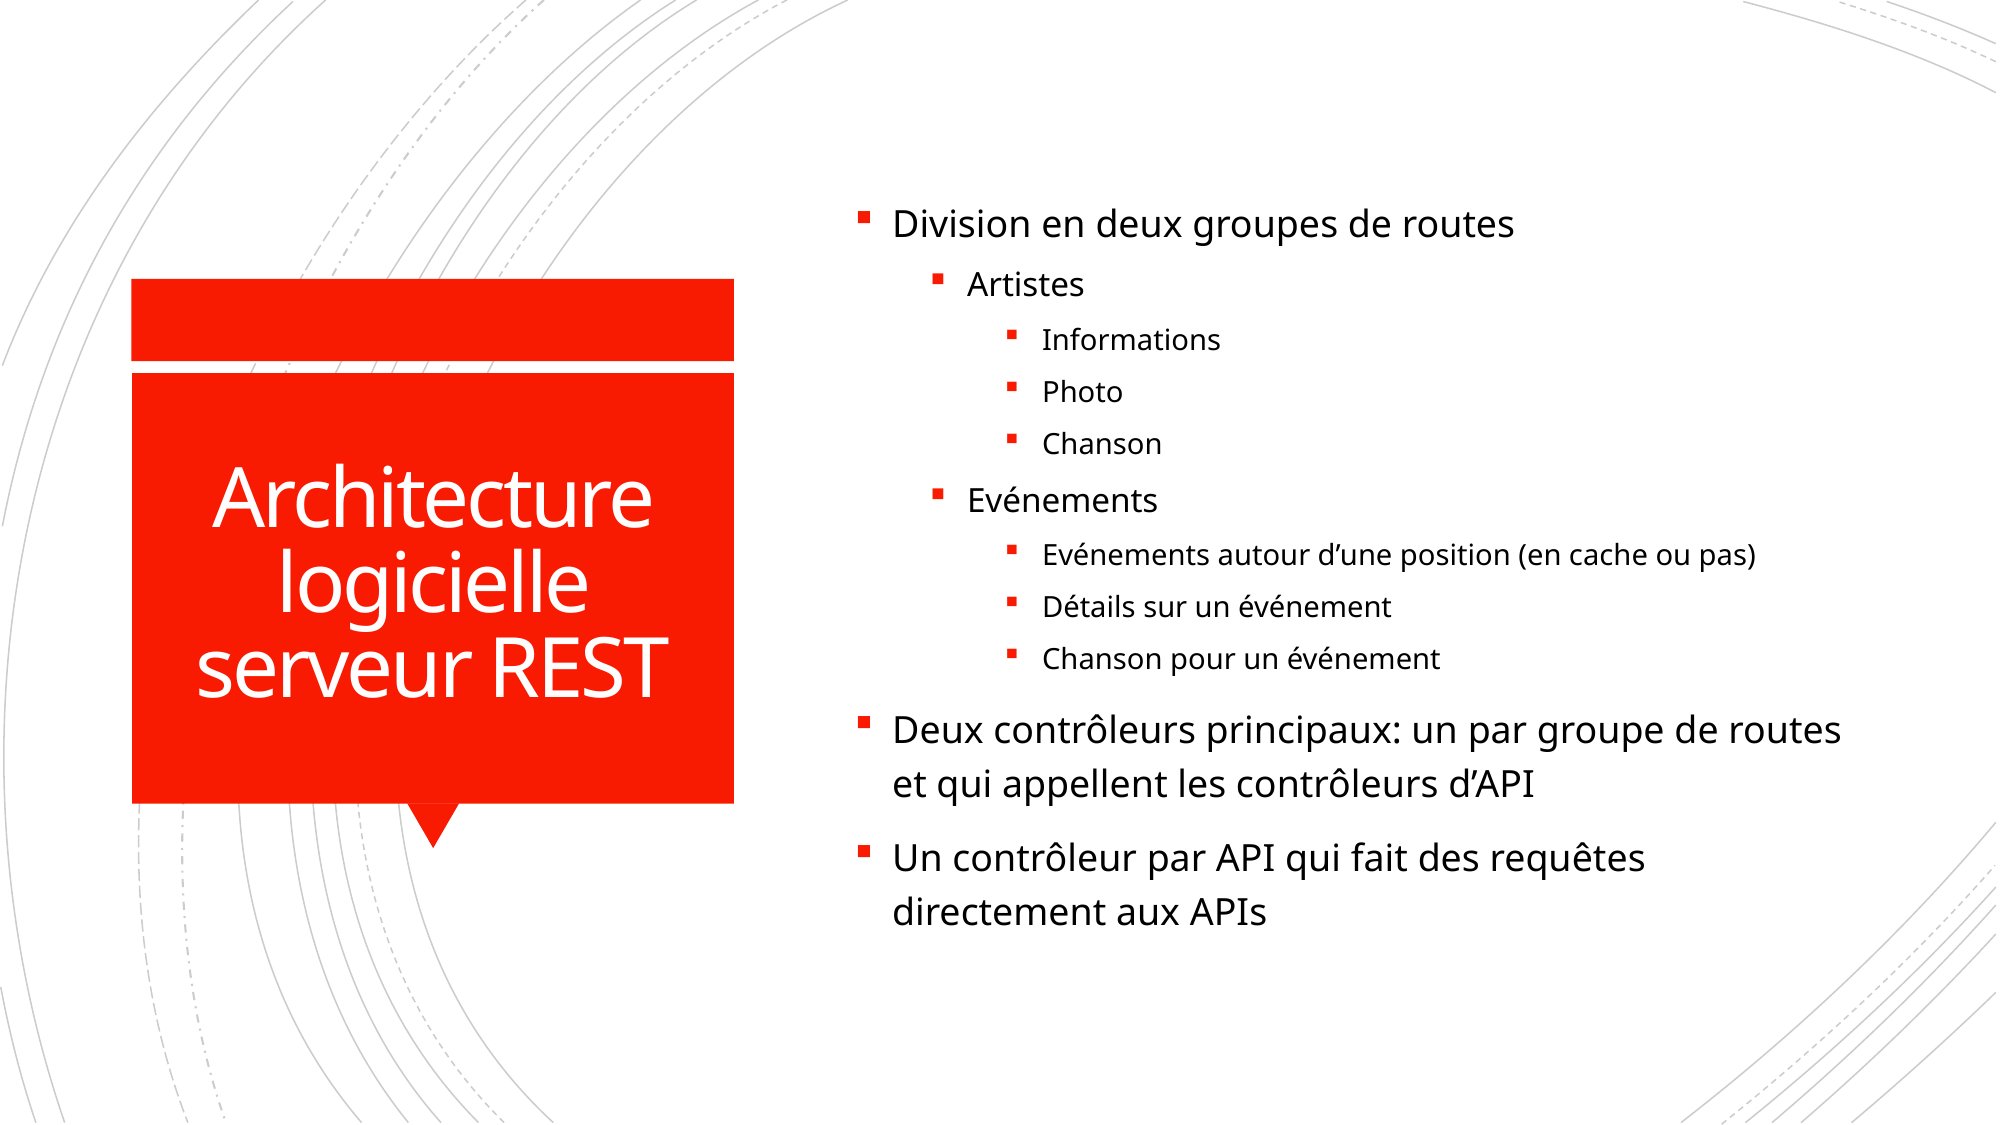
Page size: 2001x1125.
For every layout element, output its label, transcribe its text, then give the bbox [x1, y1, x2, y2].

list Division en deux groupes de routes Artistes Informations Photo Chanson Evénements Evénements autour d’une position (en cache ou pas) Détails sur un événement Chanson pour un événement Deux contrôleurs principaux: un par groupe de routes et qui appellent les contrôleurs d’API Un contrôleur par API qui fait des requêtes directement aux APIs [839, 131, 1871, 993]
title Architecture logicielle serveur REST [145, 385, 720, 789]
